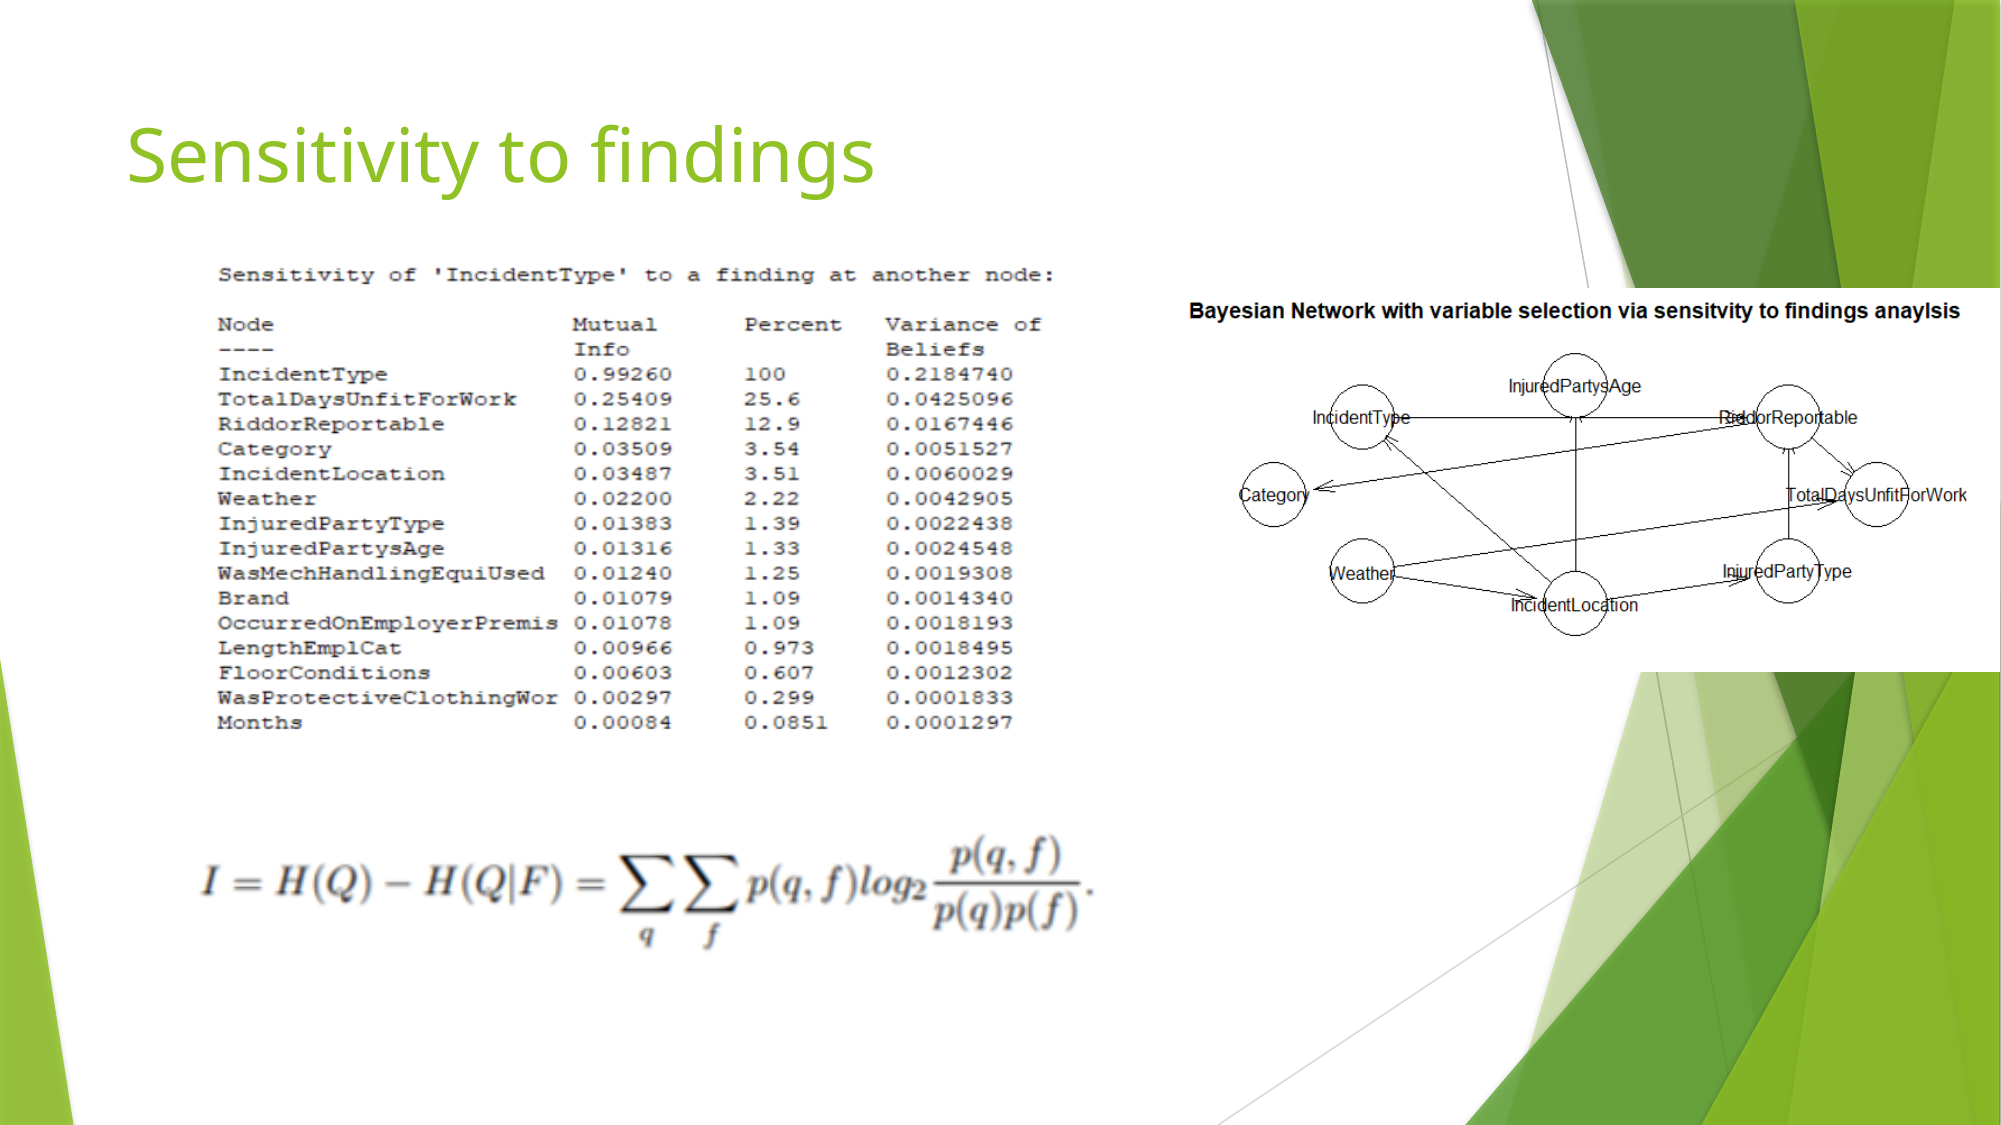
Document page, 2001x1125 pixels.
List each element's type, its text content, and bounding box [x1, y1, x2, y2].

picture [1153, 288, 2000, 673]
title Sensitivity to findings [111, 99, 1522, 317]
picture [216, 227, 1098, 788]
picture [94, 803, 1118, 971]
